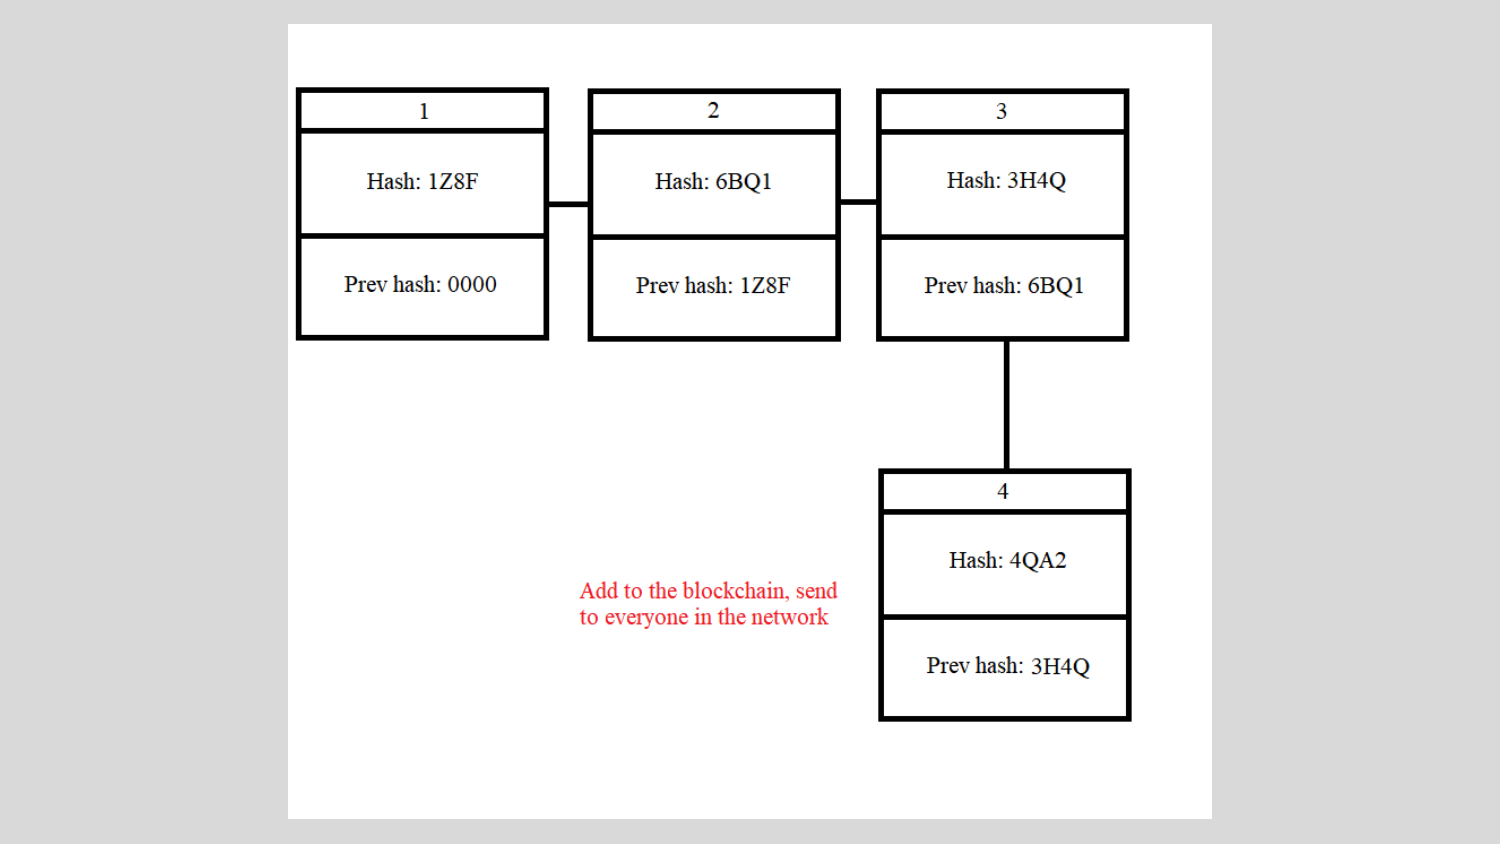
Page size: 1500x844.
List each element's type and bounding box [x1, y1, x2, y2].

picture [288, 24, 1212, 819]
